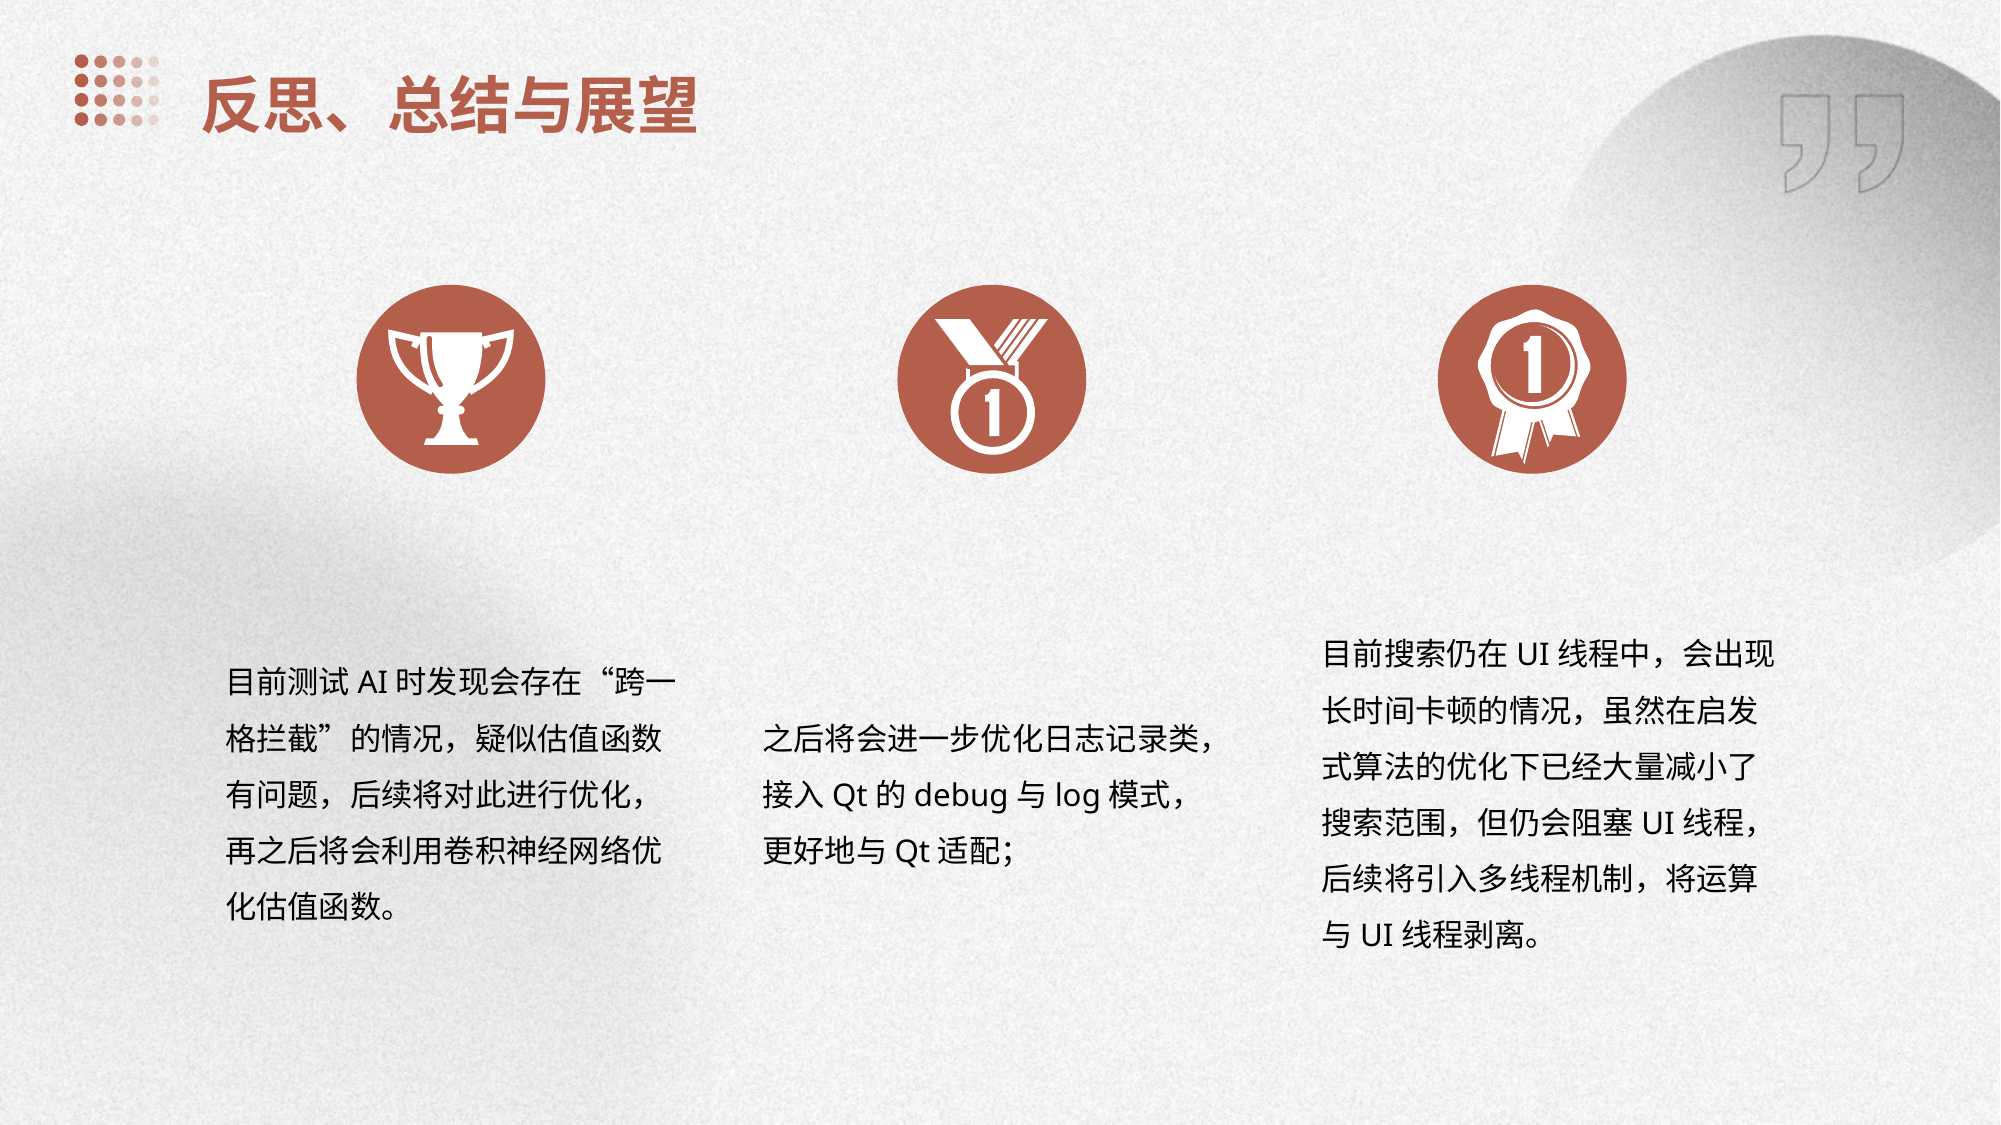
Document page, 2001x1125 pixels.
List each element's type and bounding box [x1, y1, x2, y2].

text_box [74, 15, 1821, 166]
text_box [1437, 284, 1627, 474]
text_box [1308, 559, 1790, 1009]
text_box [897, 284, 1087, 474]
text_box [751, 559, 1233, 1009]
text_box [356, 284, 546, 474]
picture [0, 0, 2001, 1125]
text_box [210, 559, 692, 1009]
